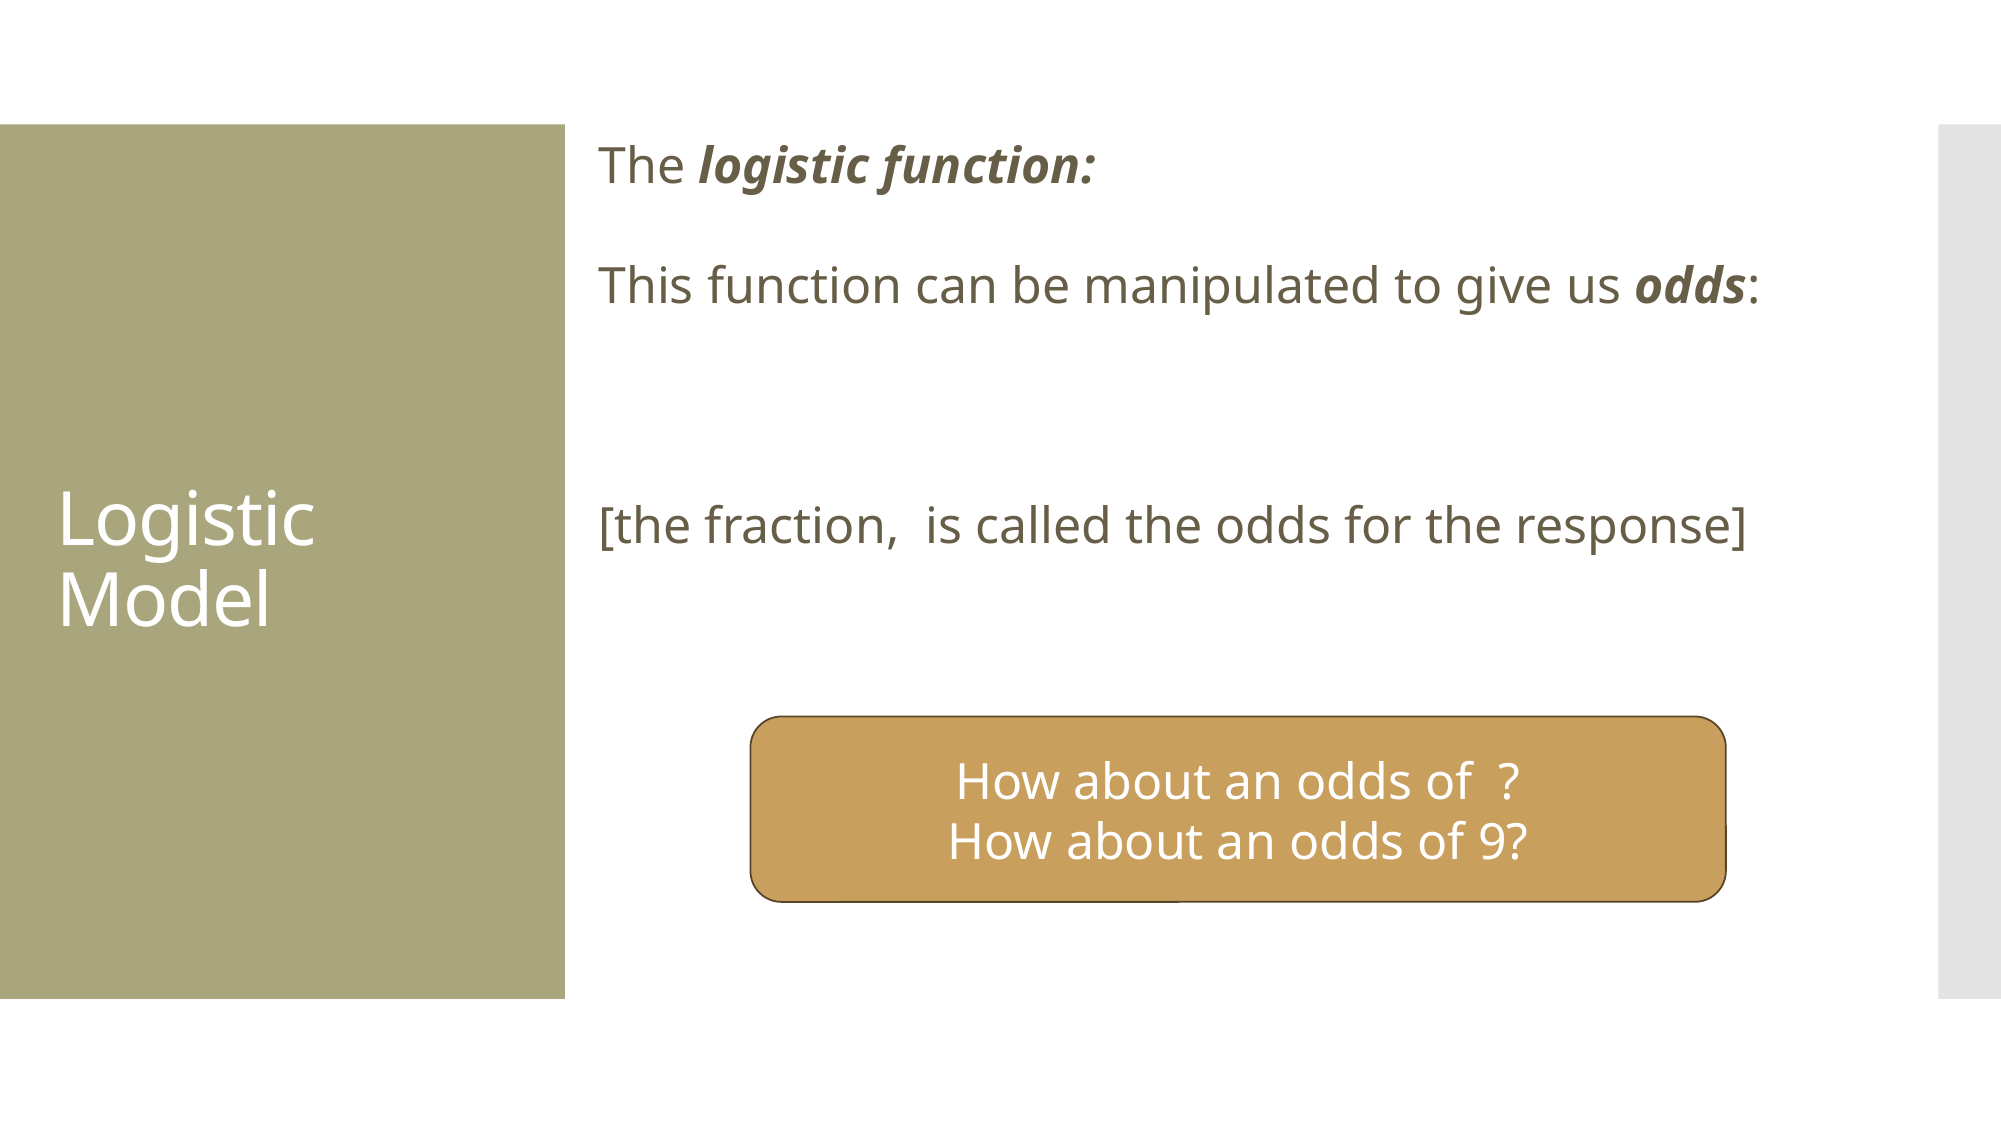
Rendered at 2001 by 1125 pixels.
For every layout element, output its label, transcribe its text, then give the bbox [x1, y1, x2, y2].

title Logistic Model [41, 184, 525, 940]
text_box [583, 131, 1860, 1092]
